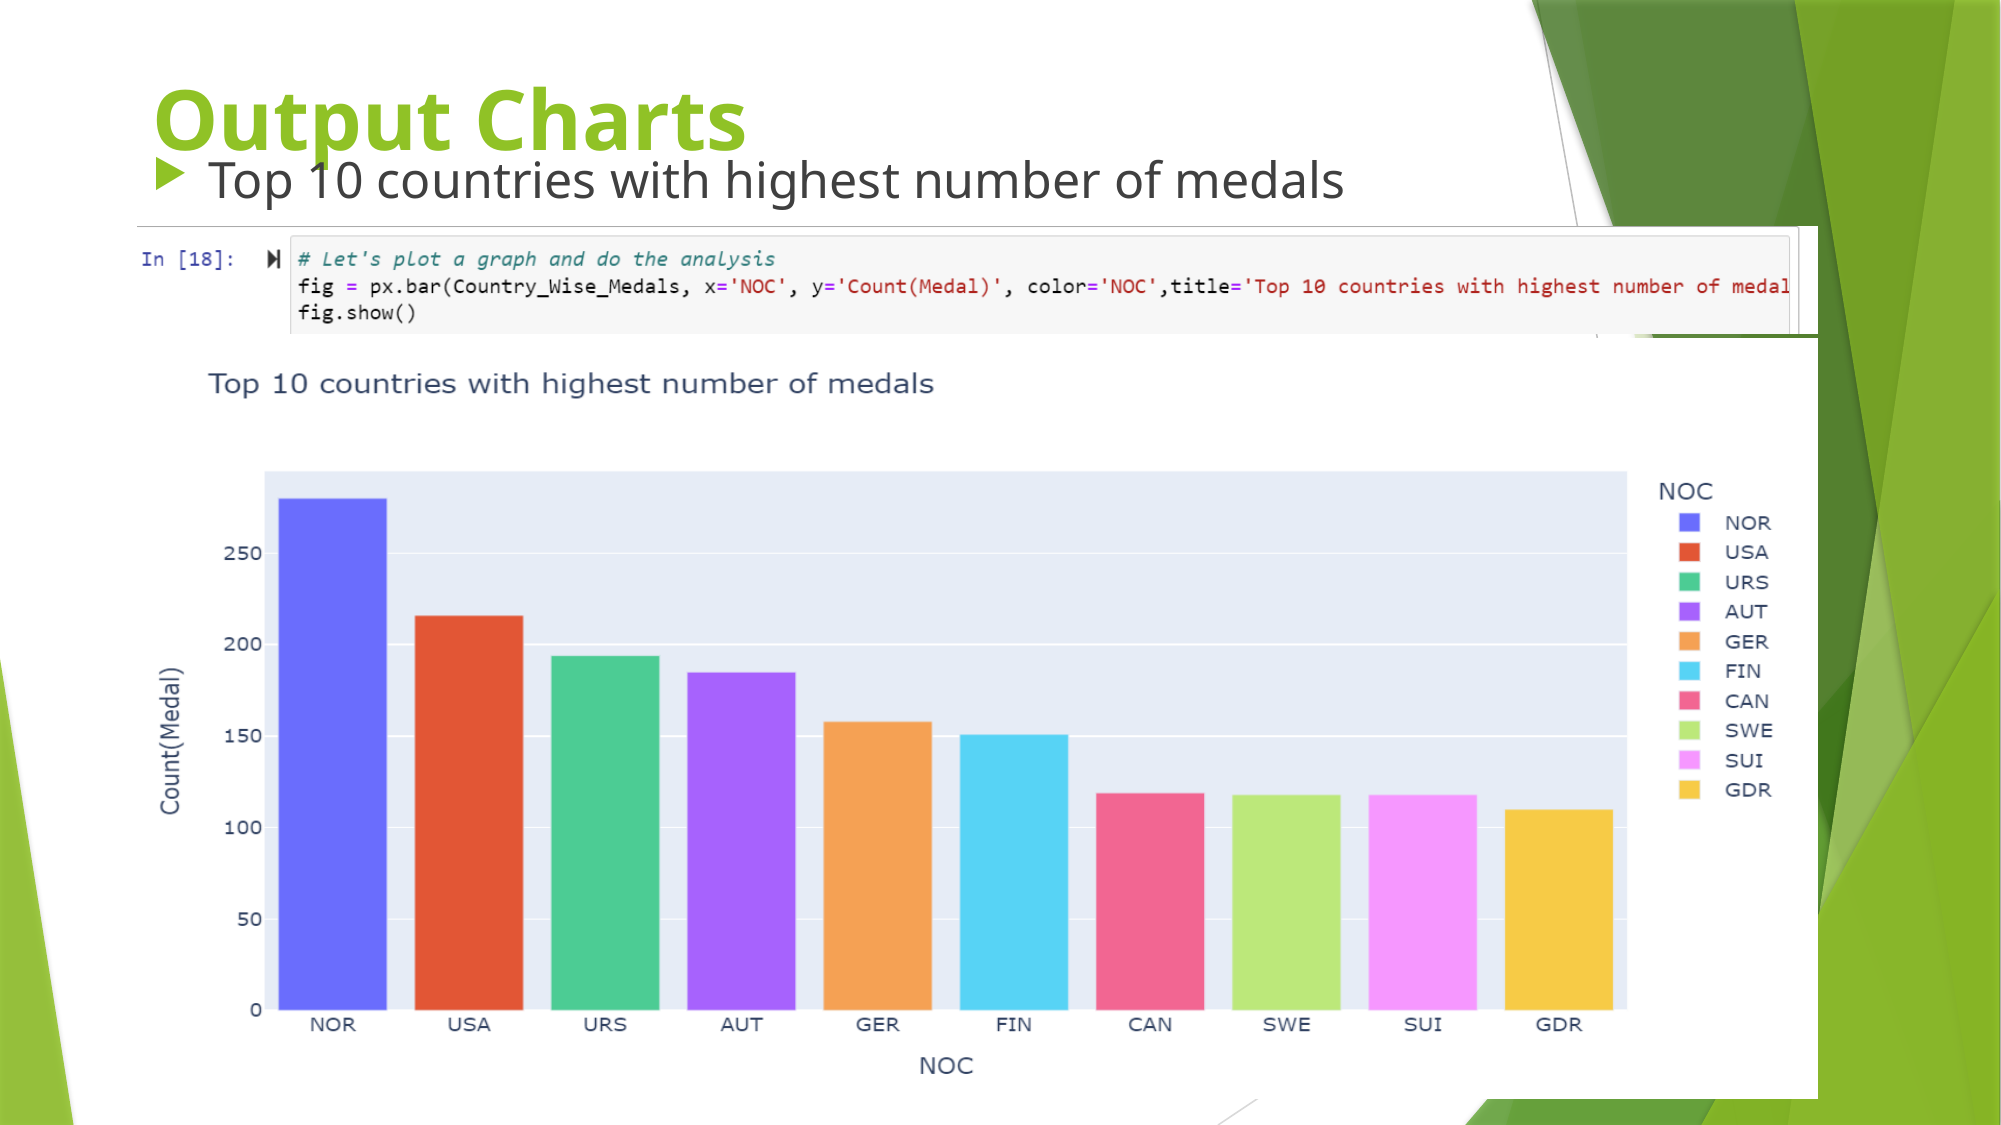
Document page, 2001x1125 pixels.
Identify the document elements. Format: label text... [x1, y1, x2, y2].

picture [136, 225, 1818, 334]
title Output Charts [137, 59, 1863, 141]
picture [136, 337, 1818, 1100]
list Top 10 countries with highest number of medals [137, 141, 1863, 240]
